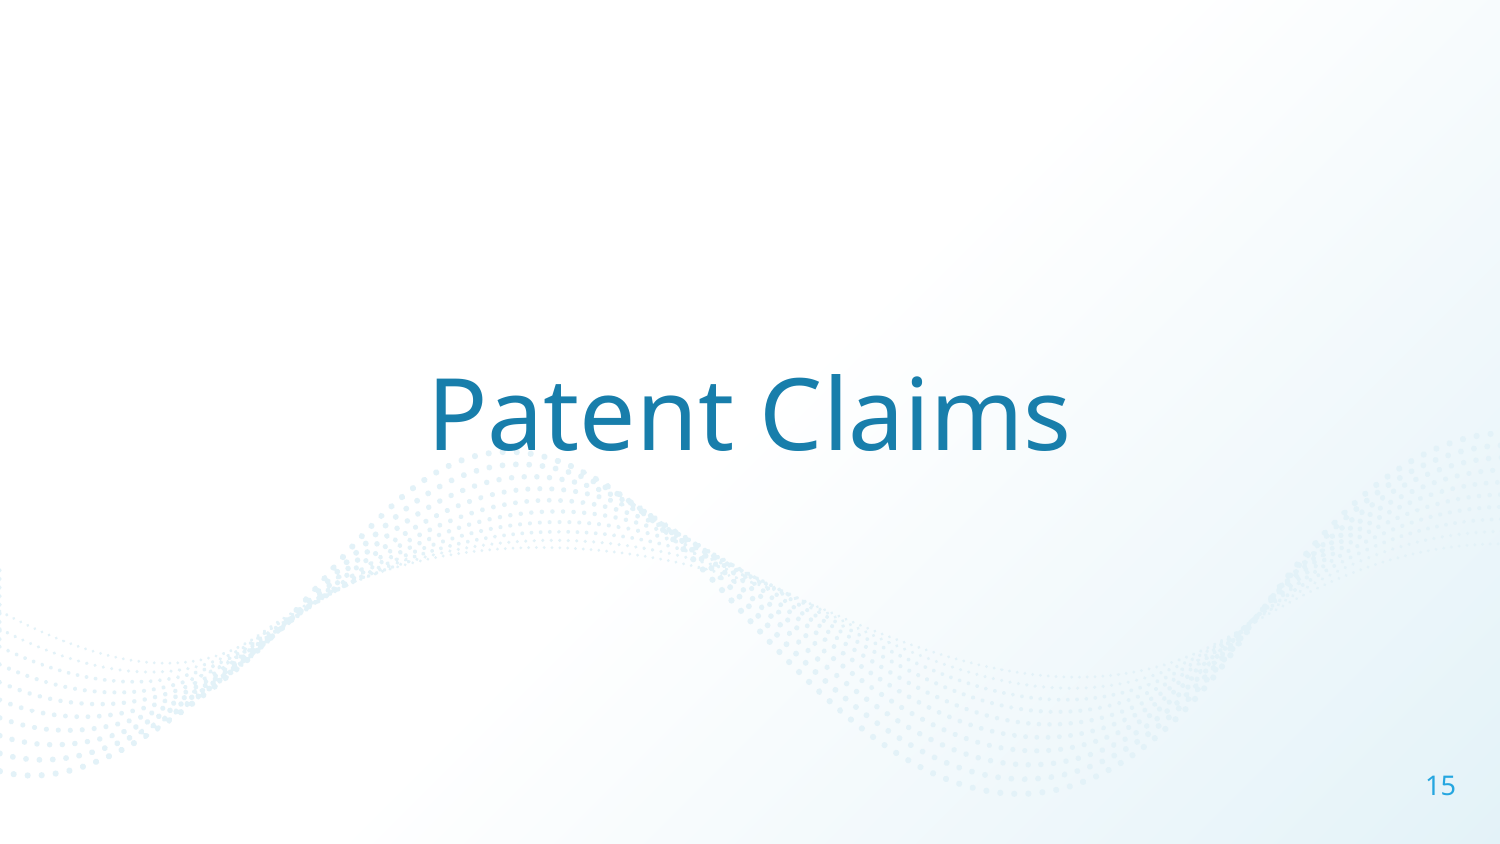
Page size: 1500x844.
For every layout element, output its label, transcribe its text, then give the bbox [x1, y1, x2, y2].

text_box Patent Claims [170, 371, 1330, 472]
slide_number 15 [1366, 754, 1457, 819]
